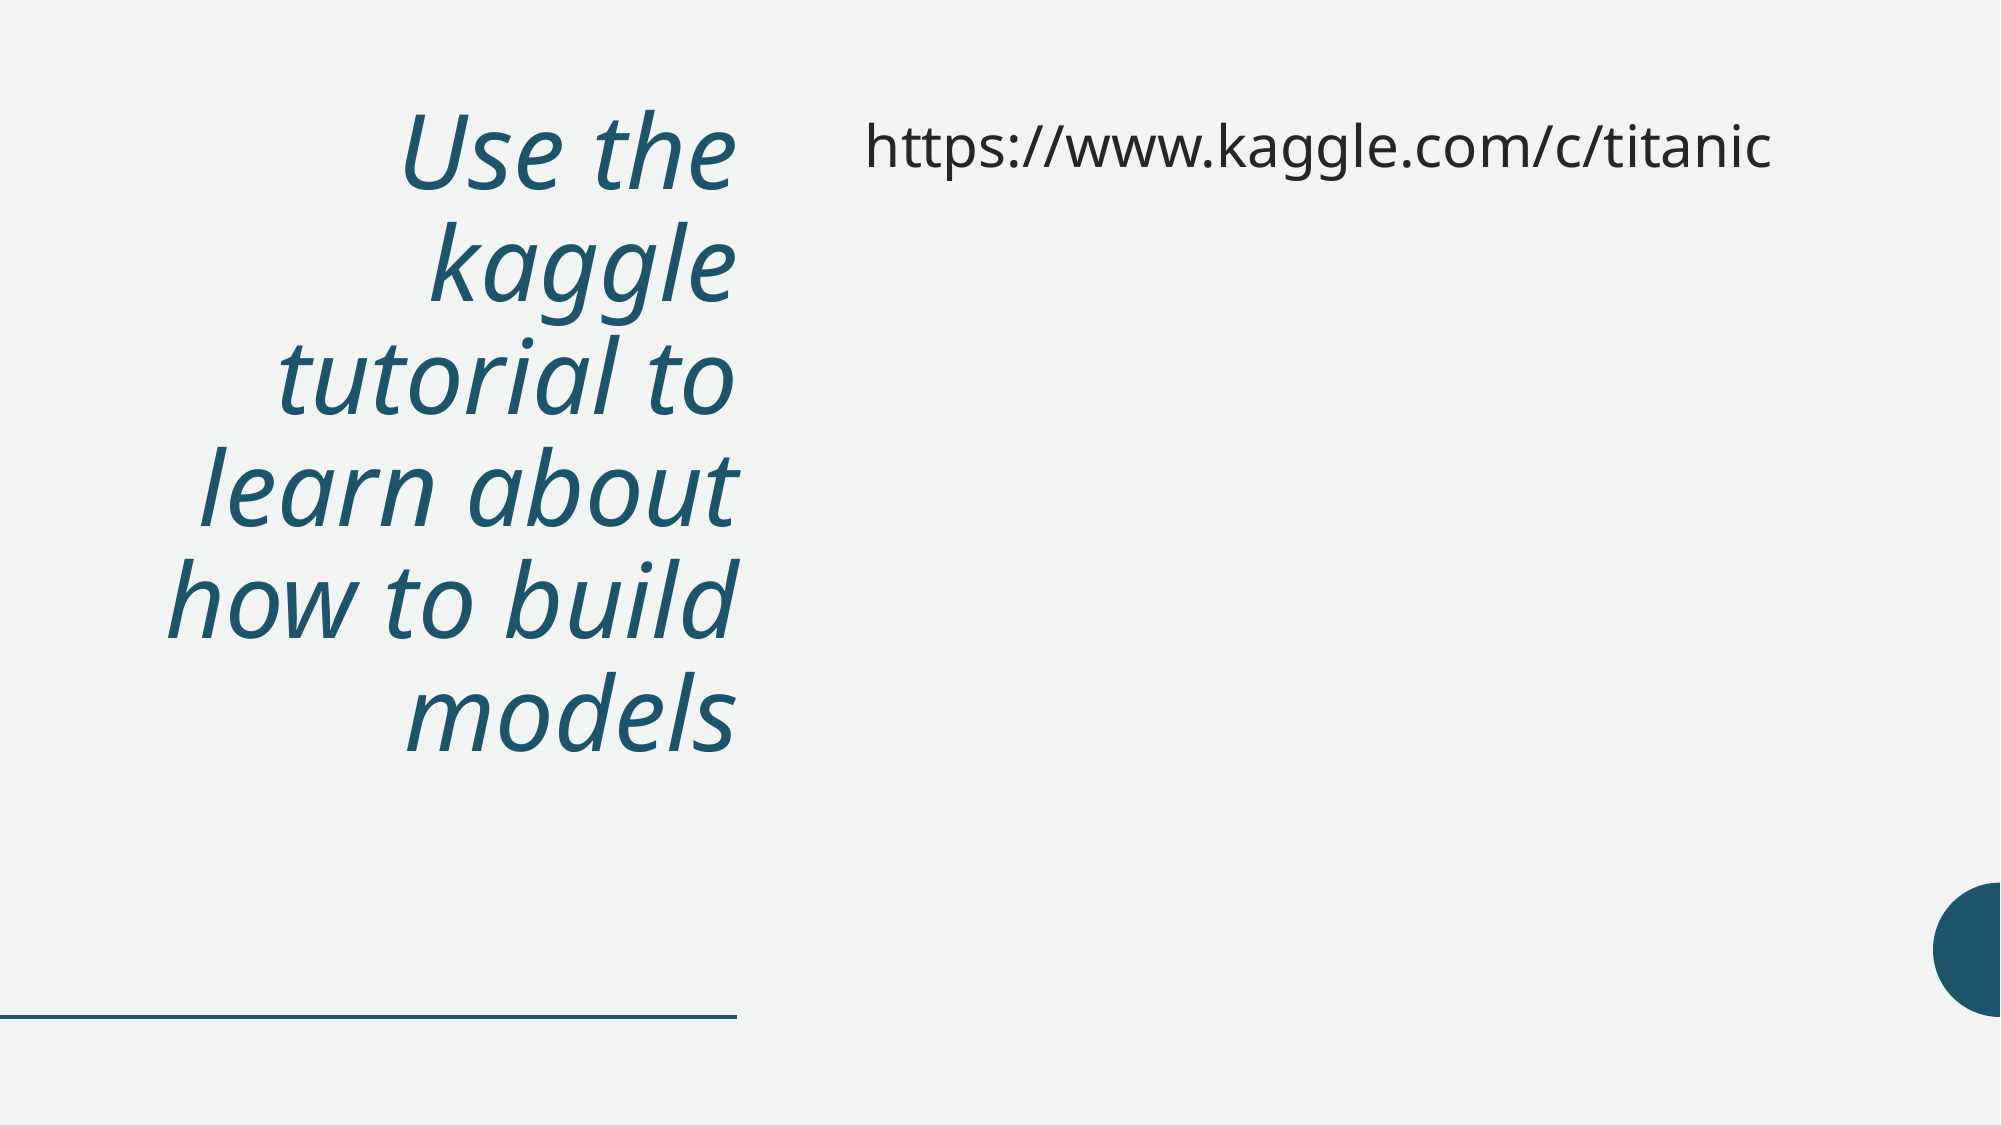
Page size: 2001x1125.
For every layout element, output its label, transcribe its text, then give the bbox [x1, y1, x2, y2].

title Use the kaggle tutorial to learn about how to build models [125, 91, 754, 905]
list https://www.kaggle.com/c/titanic [849, 93, 1875, 1022]
